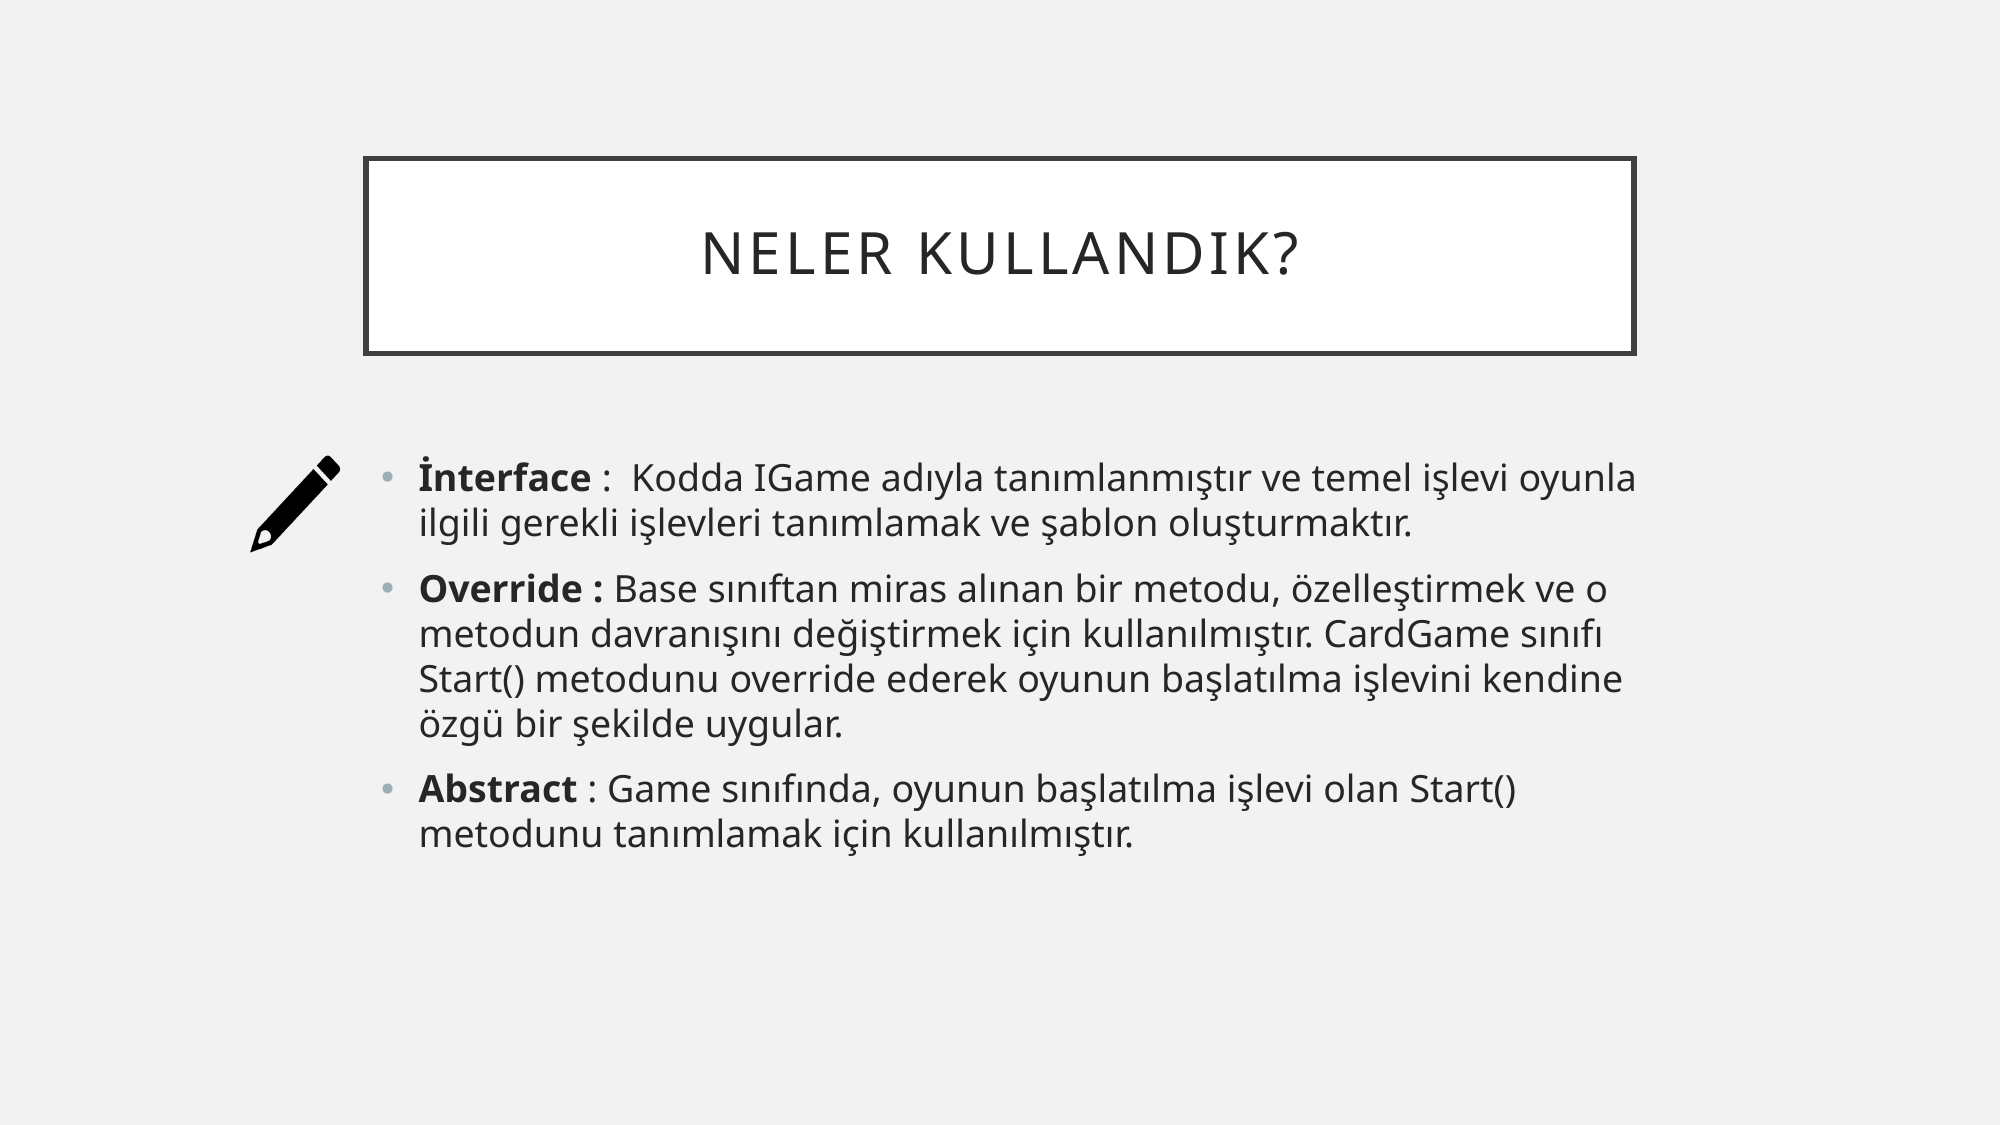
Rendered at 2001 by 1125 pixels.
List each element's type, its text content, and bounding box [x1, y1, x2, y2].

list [241, 446, 349, 562]
list İnterface : Kodda IGame adıyla tanımlanmıştır ve temel işlevi oyunla ilgili gerekli işlevleri tanımlamak ve şablon oluşturmaktır. Override : Base sınıftan miras alınan bir metodu, özelleştirmek ve o metodun davranışını değiştirmek için kullanılmıştır. CardGame sınıfı Start() metodunu override ederek oyunun başlatılma işlevini kendine özgü bir şekilde uygular. Abstract : Game sınıfında, oyunun başlatılma işlevi olan Start() metodunu tanımlamak için kullanılmıştır. [366, 446, 1699, 956]
title NELER KULLANDIK? [363, 156, 1637, 356]
